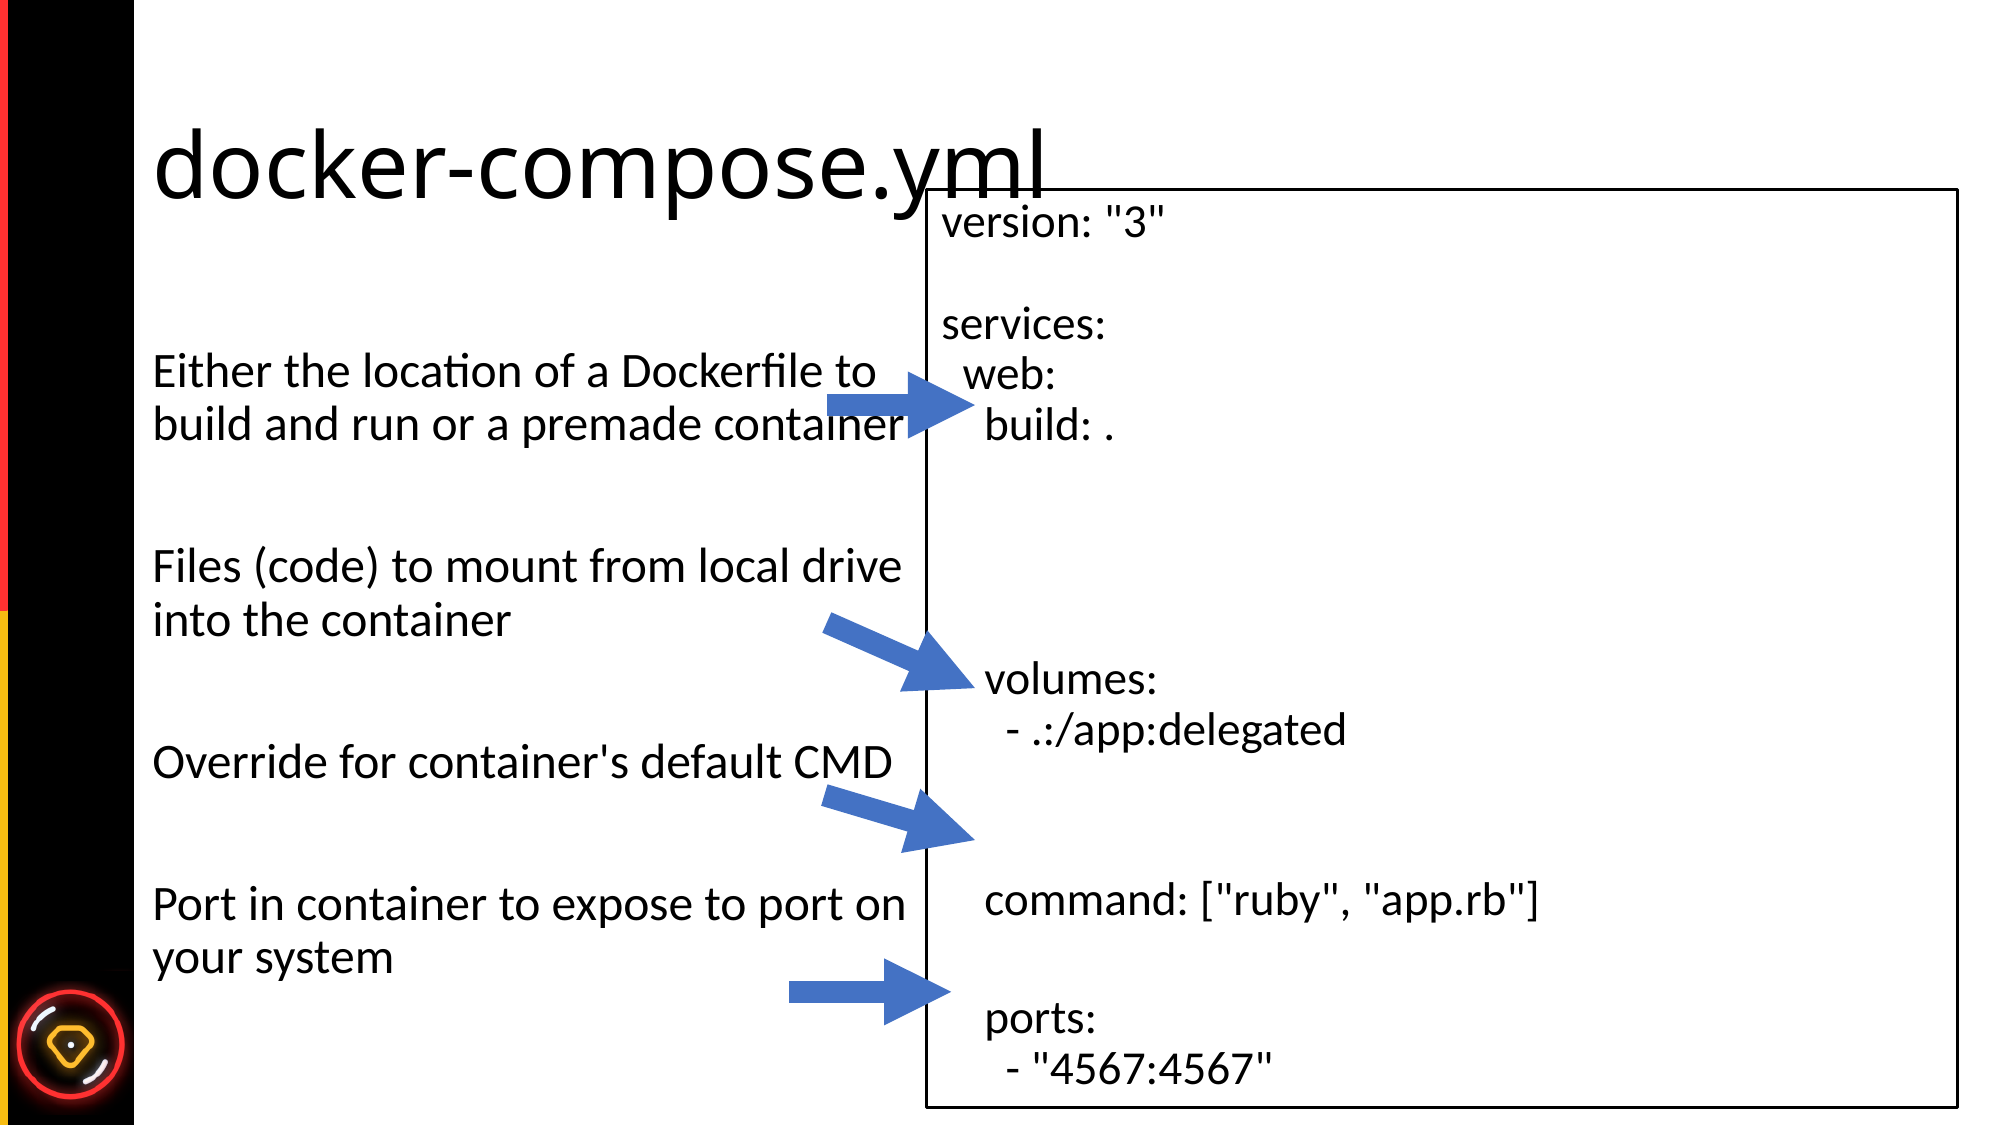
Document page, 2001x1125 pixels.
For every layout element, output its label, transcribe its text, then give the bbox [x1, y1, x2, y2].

picture [0, 0, 134, 1125]
title docker-compose.yml [137, 59, 1863, 259]
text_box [826, 622, 975, 689]
list version: "3" services: web: build: . volumes: - .:/app:delegated command: ["ruby", "app.rb"] ports: - "4567:4567" [926, 189, 1958, 1108]
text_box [824, 795, 975, 841]
list Either the location of a Dockerfile to build and run or a premade container Files (code) to mount from local drive into the container Override for container's default CMD Port in container to expose to port on your system [137, 259, 926, 1066]
